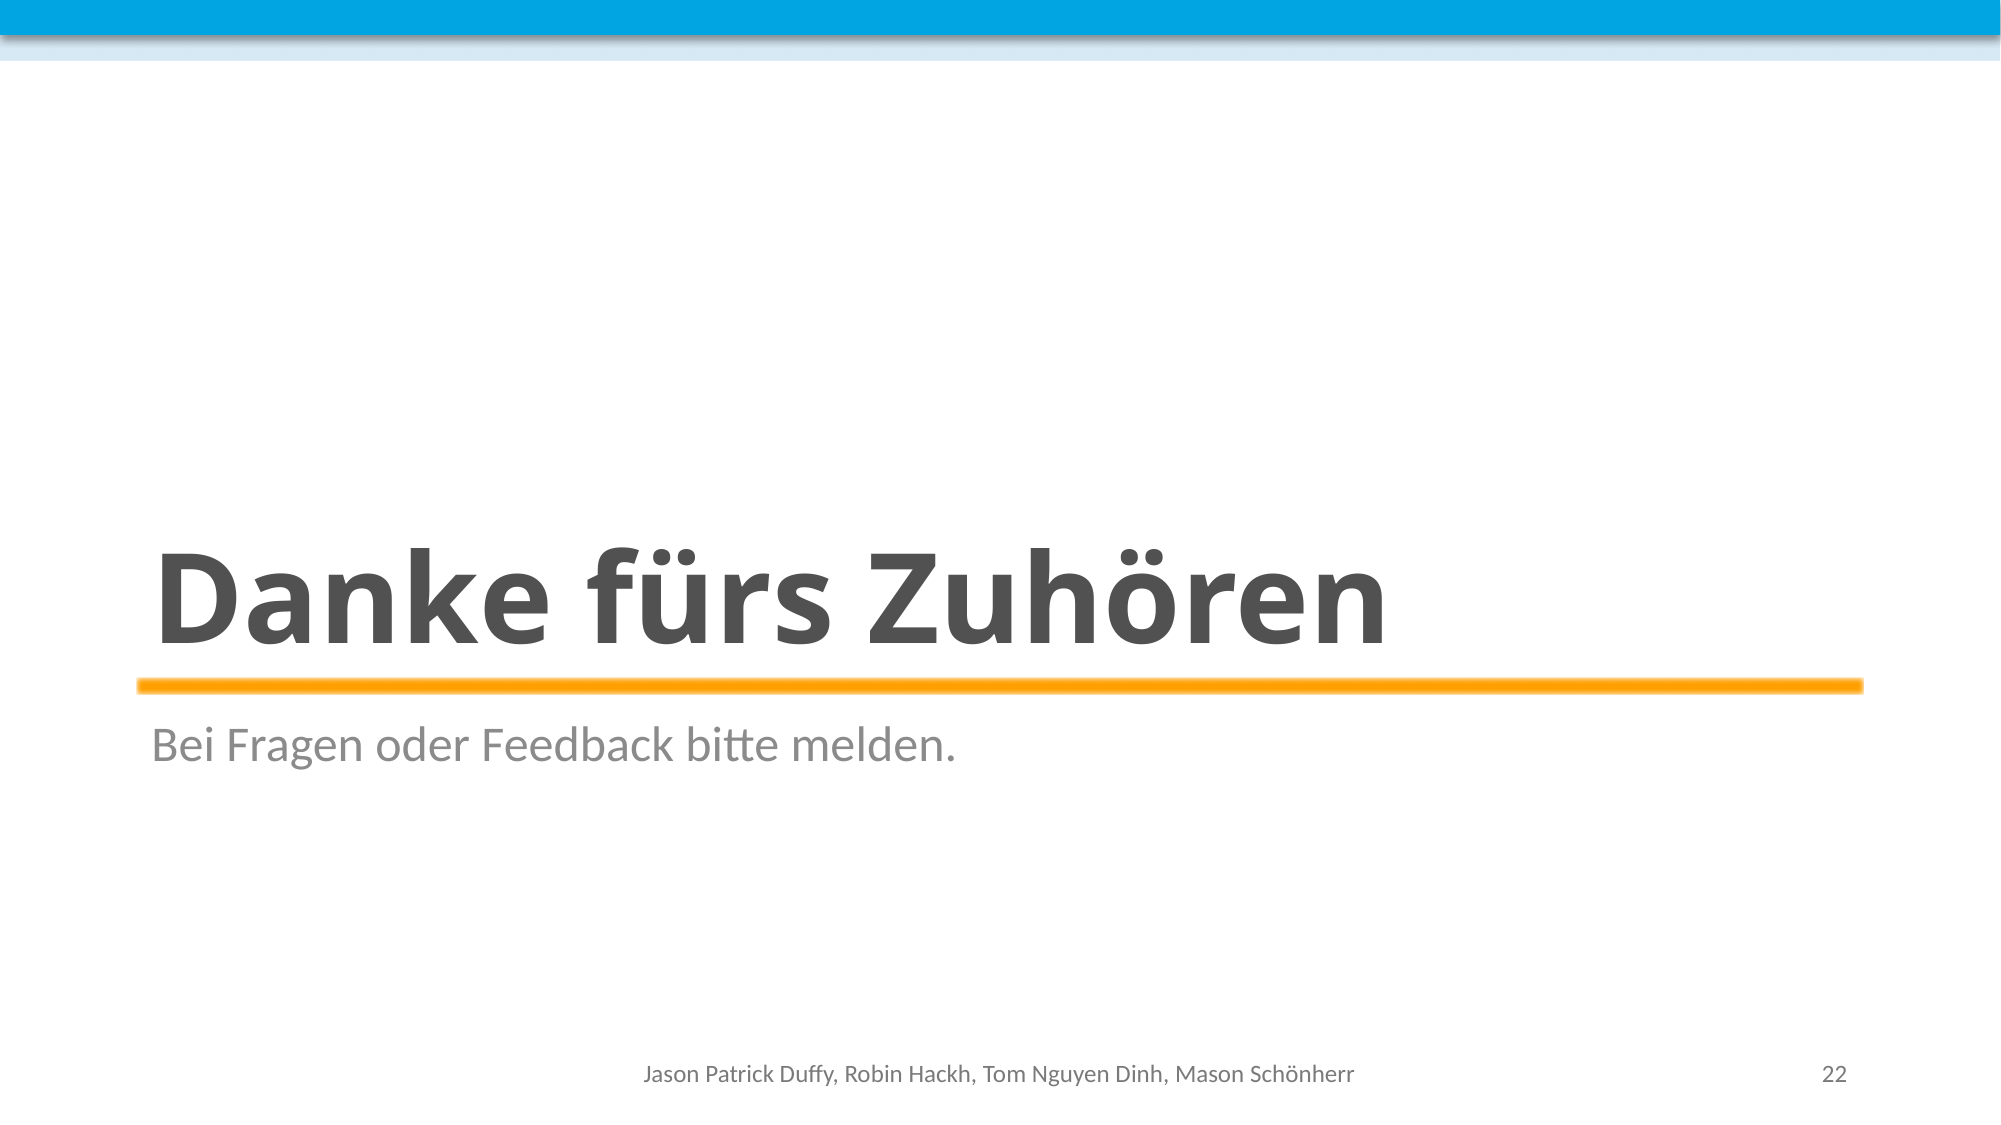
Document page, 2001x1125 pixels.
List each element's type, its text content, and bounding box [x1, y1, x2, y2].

list Bei Fragen oder Feedback bitte melden. [136, 710, 1862, 957]
slide_number 22 [1412, 1042, 1863, 1103]
footer Jason Patrick Duffy, Robin Hackh, Tom Nguyen Dinh, Mason Schönherr [587, 1042, 1412, 1103]
title Danke fürs Zuhören [136, 511, 1862, 679]
